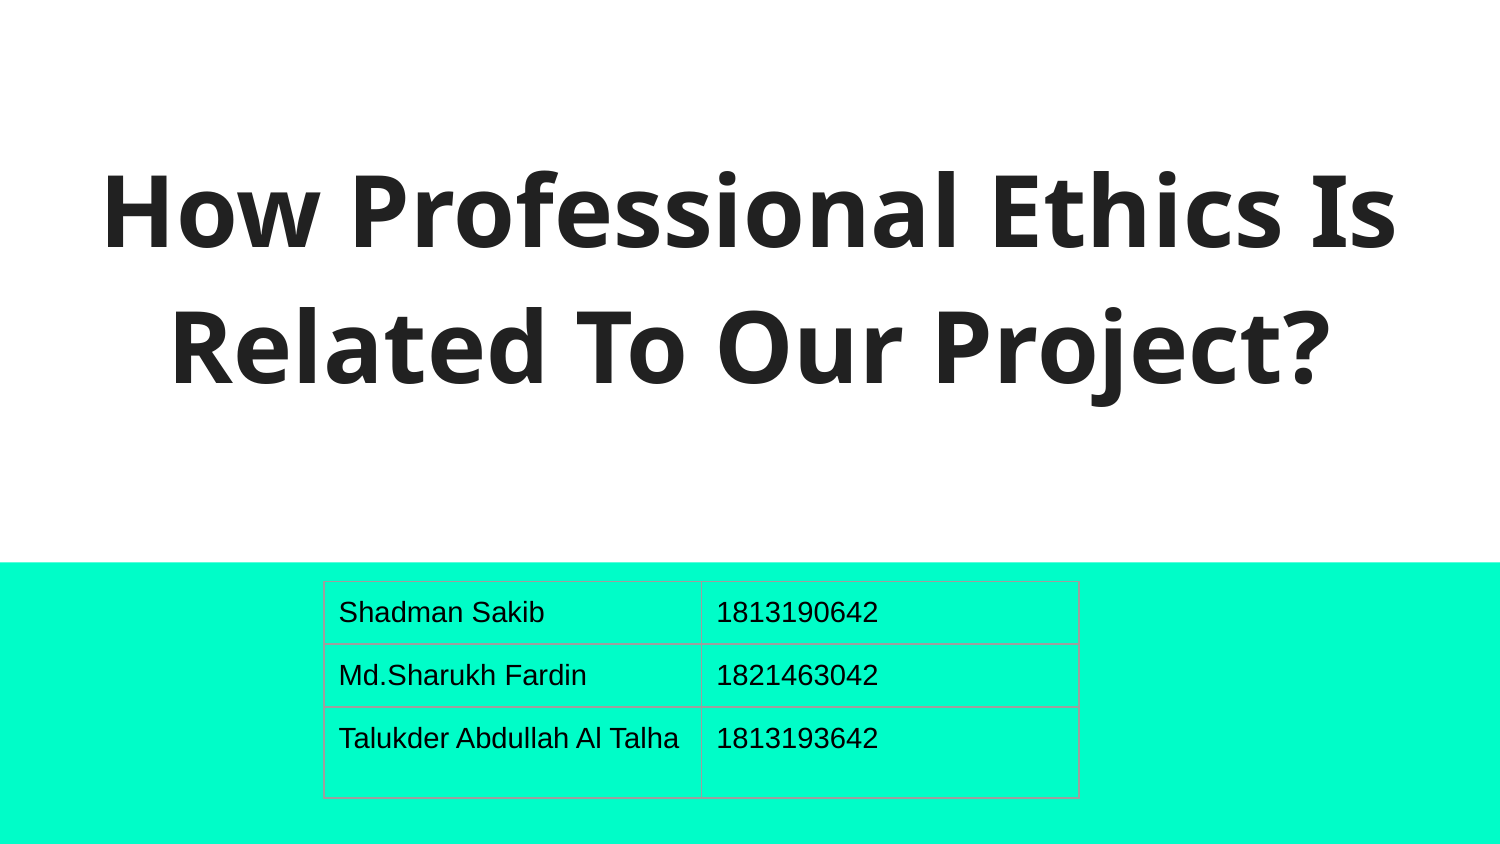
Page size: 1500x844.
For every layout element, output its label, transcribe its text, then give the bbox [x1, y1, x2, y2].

table_cell Md.Sharukh Fardin [325, 645, 701, 706]
table_cell 1813193642 [702, 708, 1078, 797]
table_cell Talukder Abdullah Al Talha [325, 708, 701, 797]
table_header 1813190642 [702, 582, 1078, 643]
table_header Shadman Sakib [325, 582, 701, 643]
table_cell 1821463042 [702, 645, 1078, 706]
title How Professional Ethics Is Related To Our Project? [51, 122, 1449, 432]
